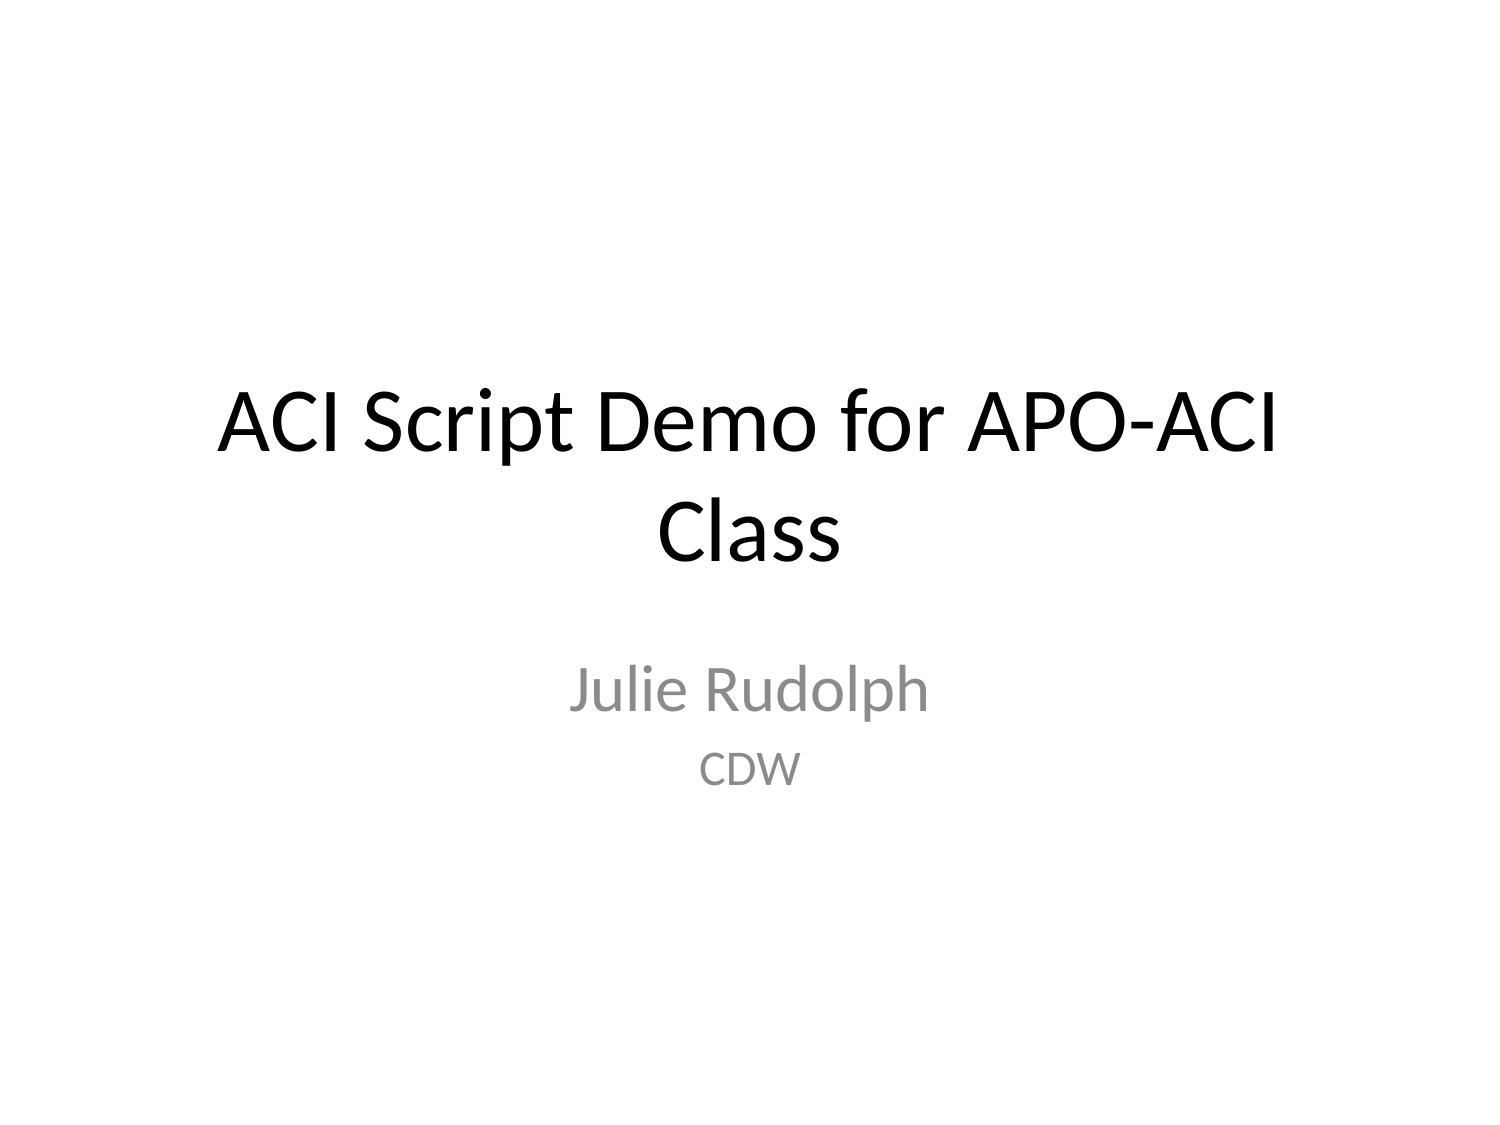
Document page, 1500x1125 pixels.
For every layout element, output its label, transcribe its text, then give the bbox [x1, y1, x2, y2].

title ACI Script Demo for APO-ACI Class [112, 349, 1388, 591]
subtitle Julie Rudolph CDW [225, 637, 1275, 925]
